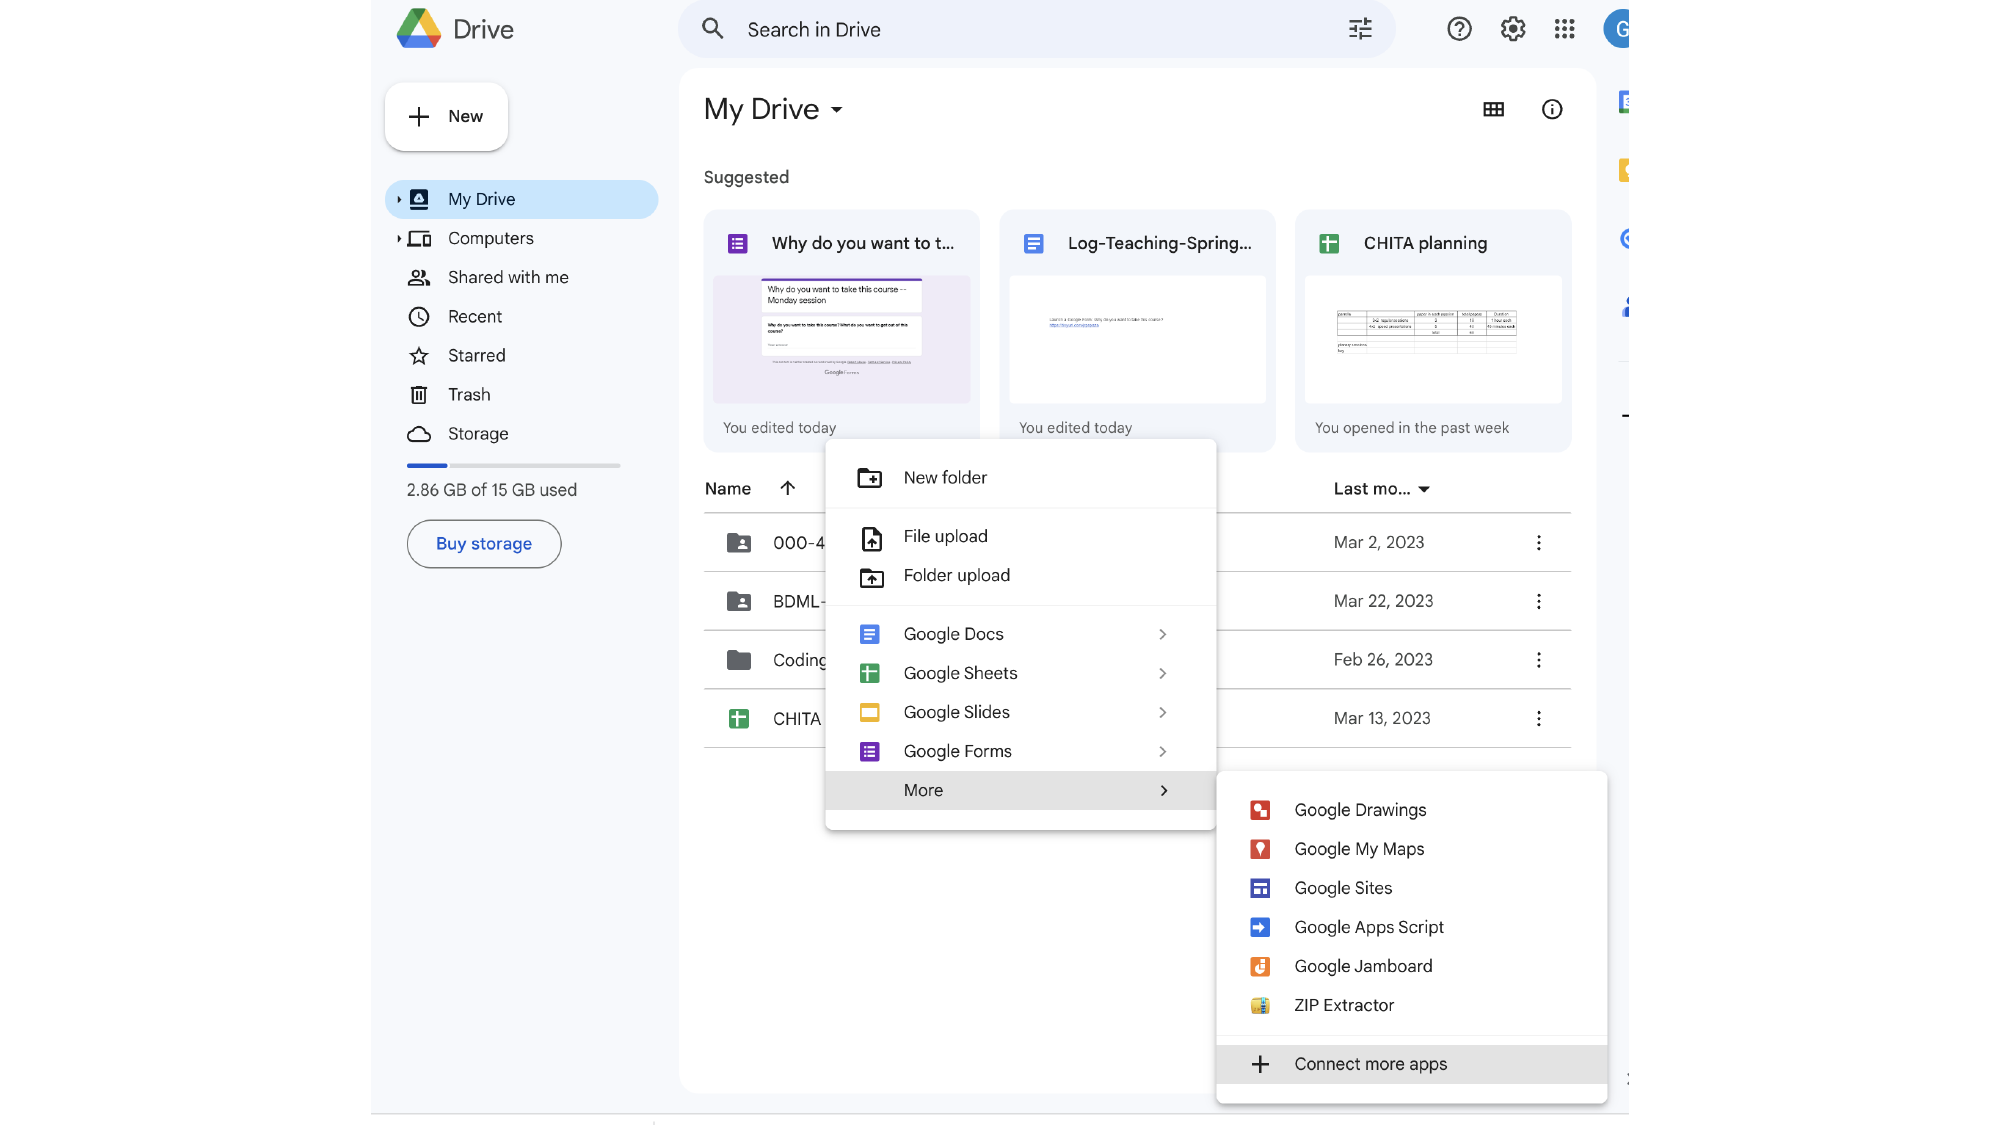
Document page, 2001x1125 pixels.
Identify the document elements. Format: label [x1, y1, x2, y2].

picture [371, 0, 1629, 1125]
